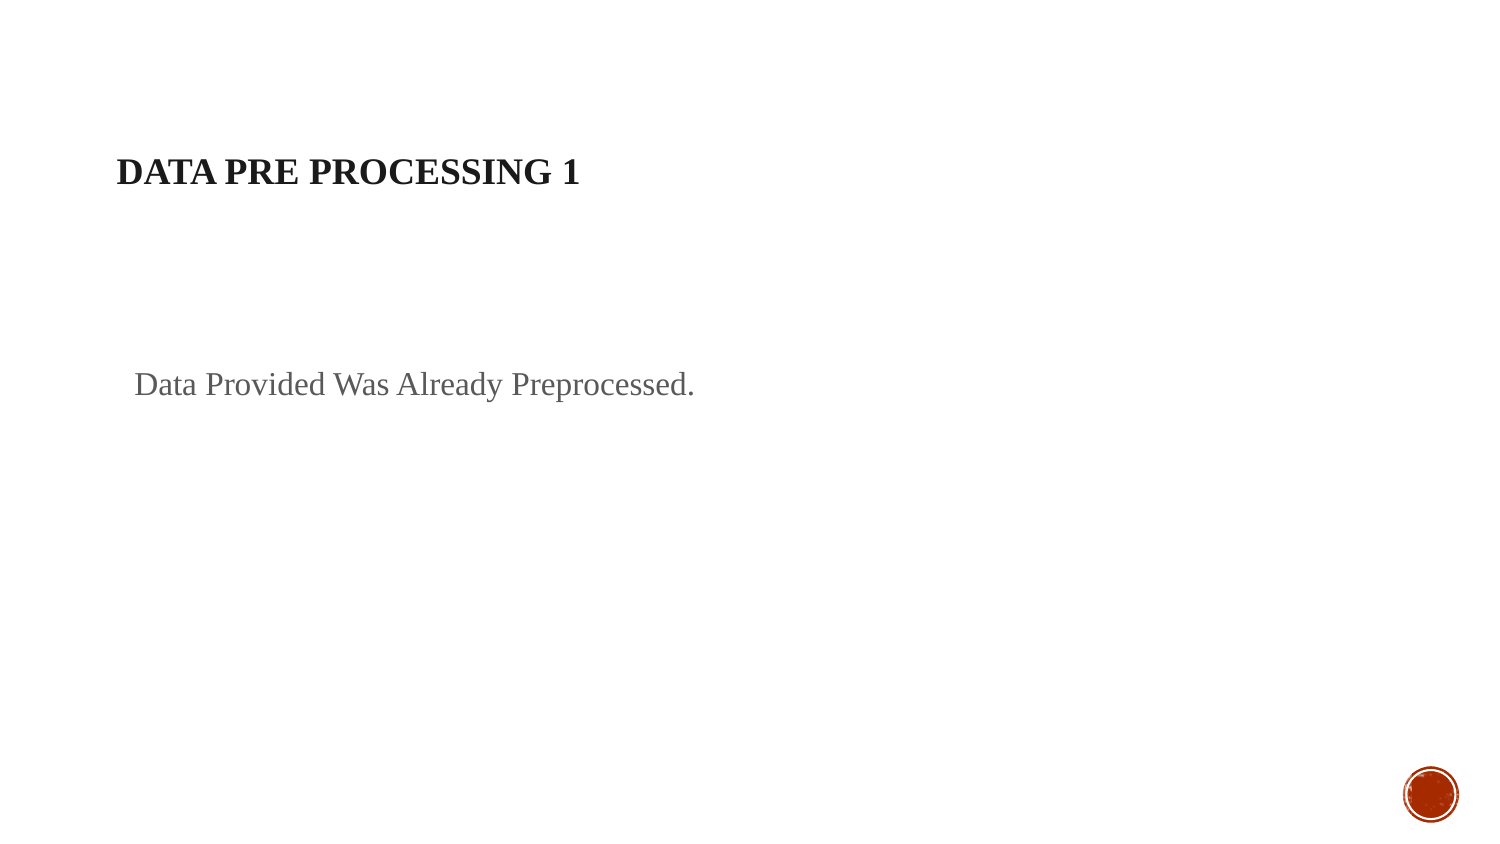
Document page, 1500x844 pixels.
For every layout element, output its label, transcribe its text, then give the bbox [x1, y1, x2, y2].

text_box DATA PRE PROCESSING 1 [101, 131, 1364, 220]
text_box Data Provided Was Already Preprocessed. [119, 340, 1381, 712]
